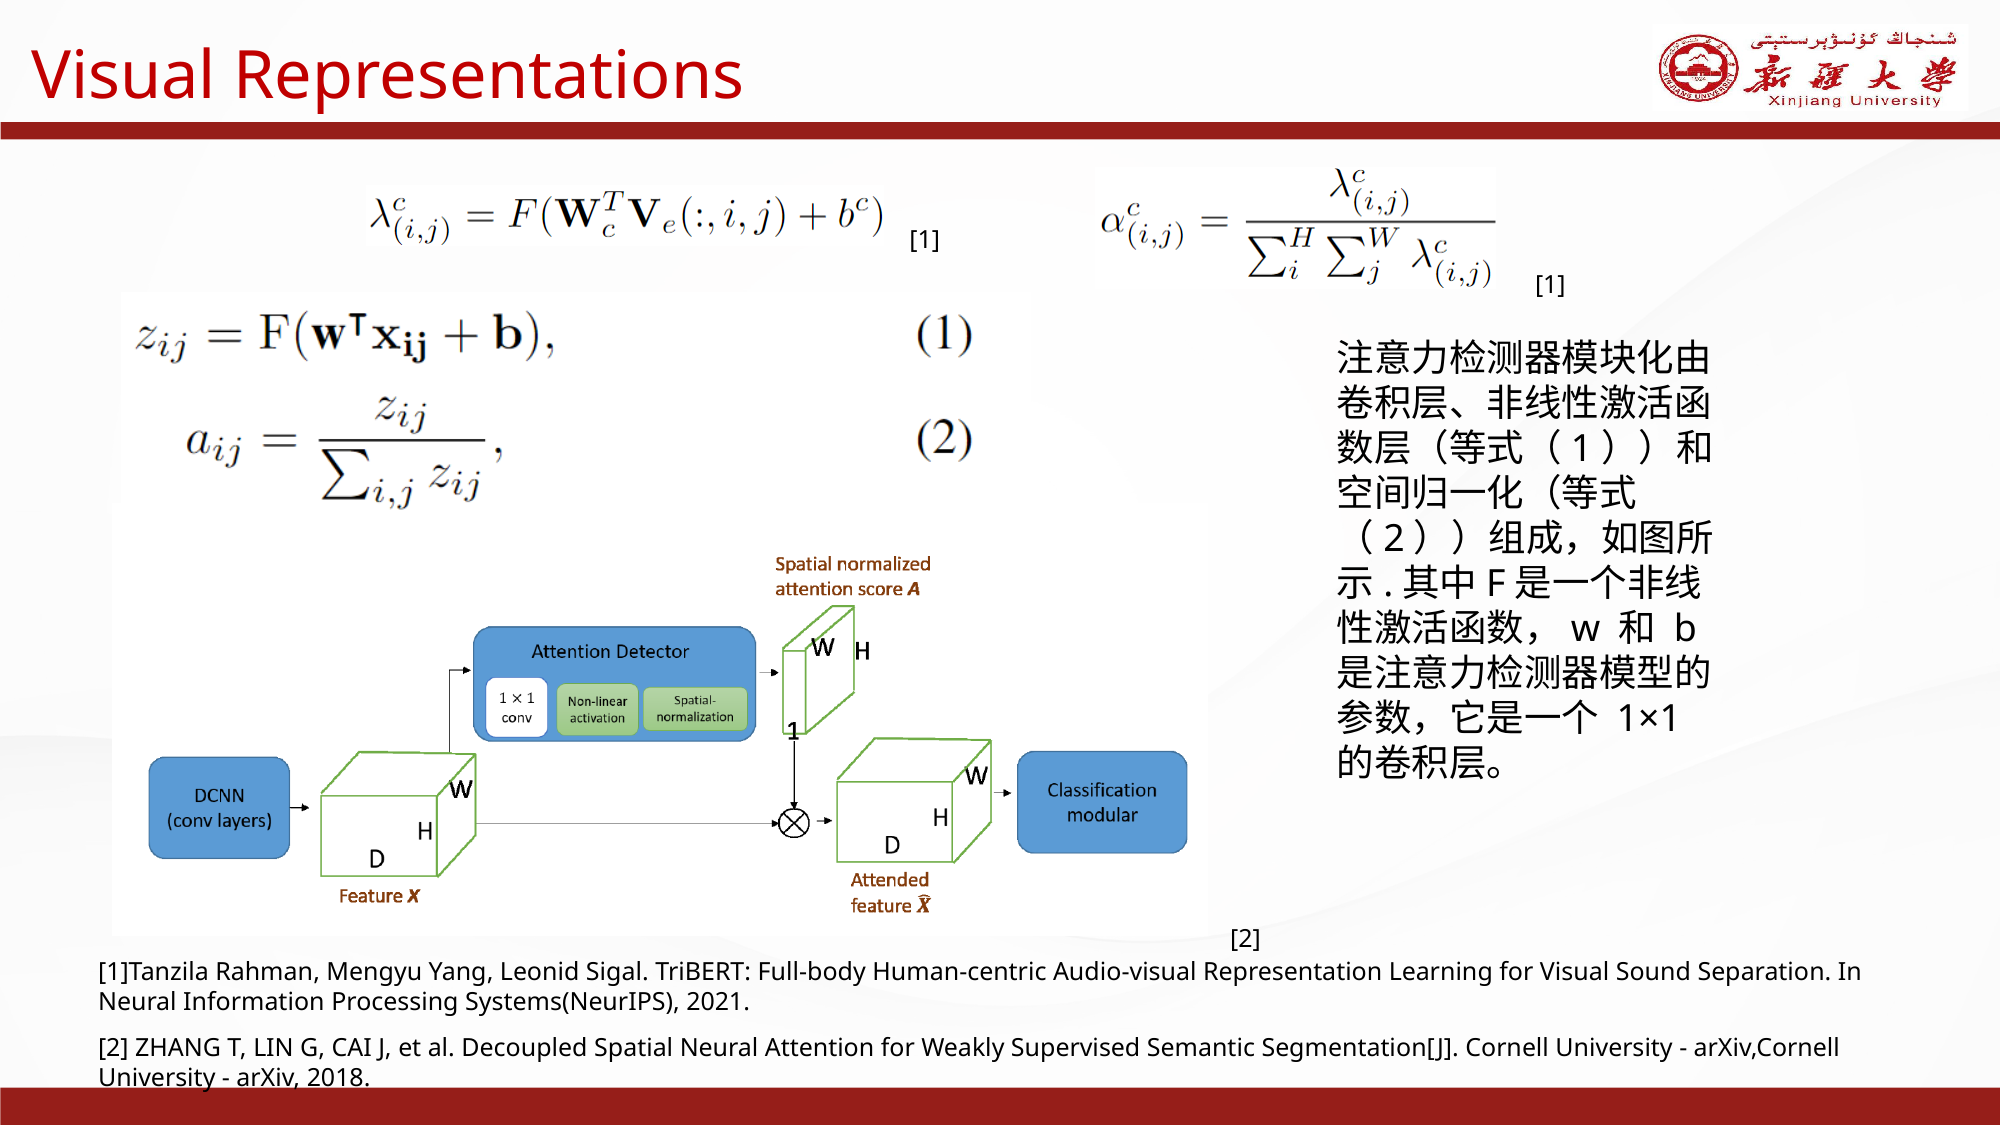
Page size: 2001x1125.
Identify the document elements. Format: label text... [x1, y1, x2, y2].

text_box Visual Representations [31, 24, 1663, 113]
text_box [1] [894, 215, 965, 261]
text_box 注意力检测器模块化由卷积层、非线性激活函数层（等式（1））和空间归一化（等式（2））组成，如图所示.其中F是一个非线性激活函数，w 和 b 是注意力检测器模型的参数，它是一个 1×1 的卷积层。 [1322, 326, 1739, 792]
picture [0, 140, 2000, 1086]
text_box [2] [1215, 914, 1286, 960]
text_box [1]Tanzila Rahman, Mengyu Yang, Leonid Sigal. TriBERT: Full-body Human-centric Audio-visual Representation Learning for Visual Sound Separation. In Neural Information Processing Systems(NeurIPS), 2021. [83, 948, 1951, 1012]
text_box [0, 121, 2000, 140]
picture [0, 0, 2000, 121]
text_box [0, 1086, 2000, 1125]
text_box [2] ZHANG T, LIN G, CAI J, et al. Decoupled Spatial Neural Attention for Weakly Supervised Semantic Segmentation[J]. Cornell University - arXiv,Cornell University - arXiv, 2018. [83, 1024, 1951, 1088]
text_box [1] [1520, 261, 1591, 306]
